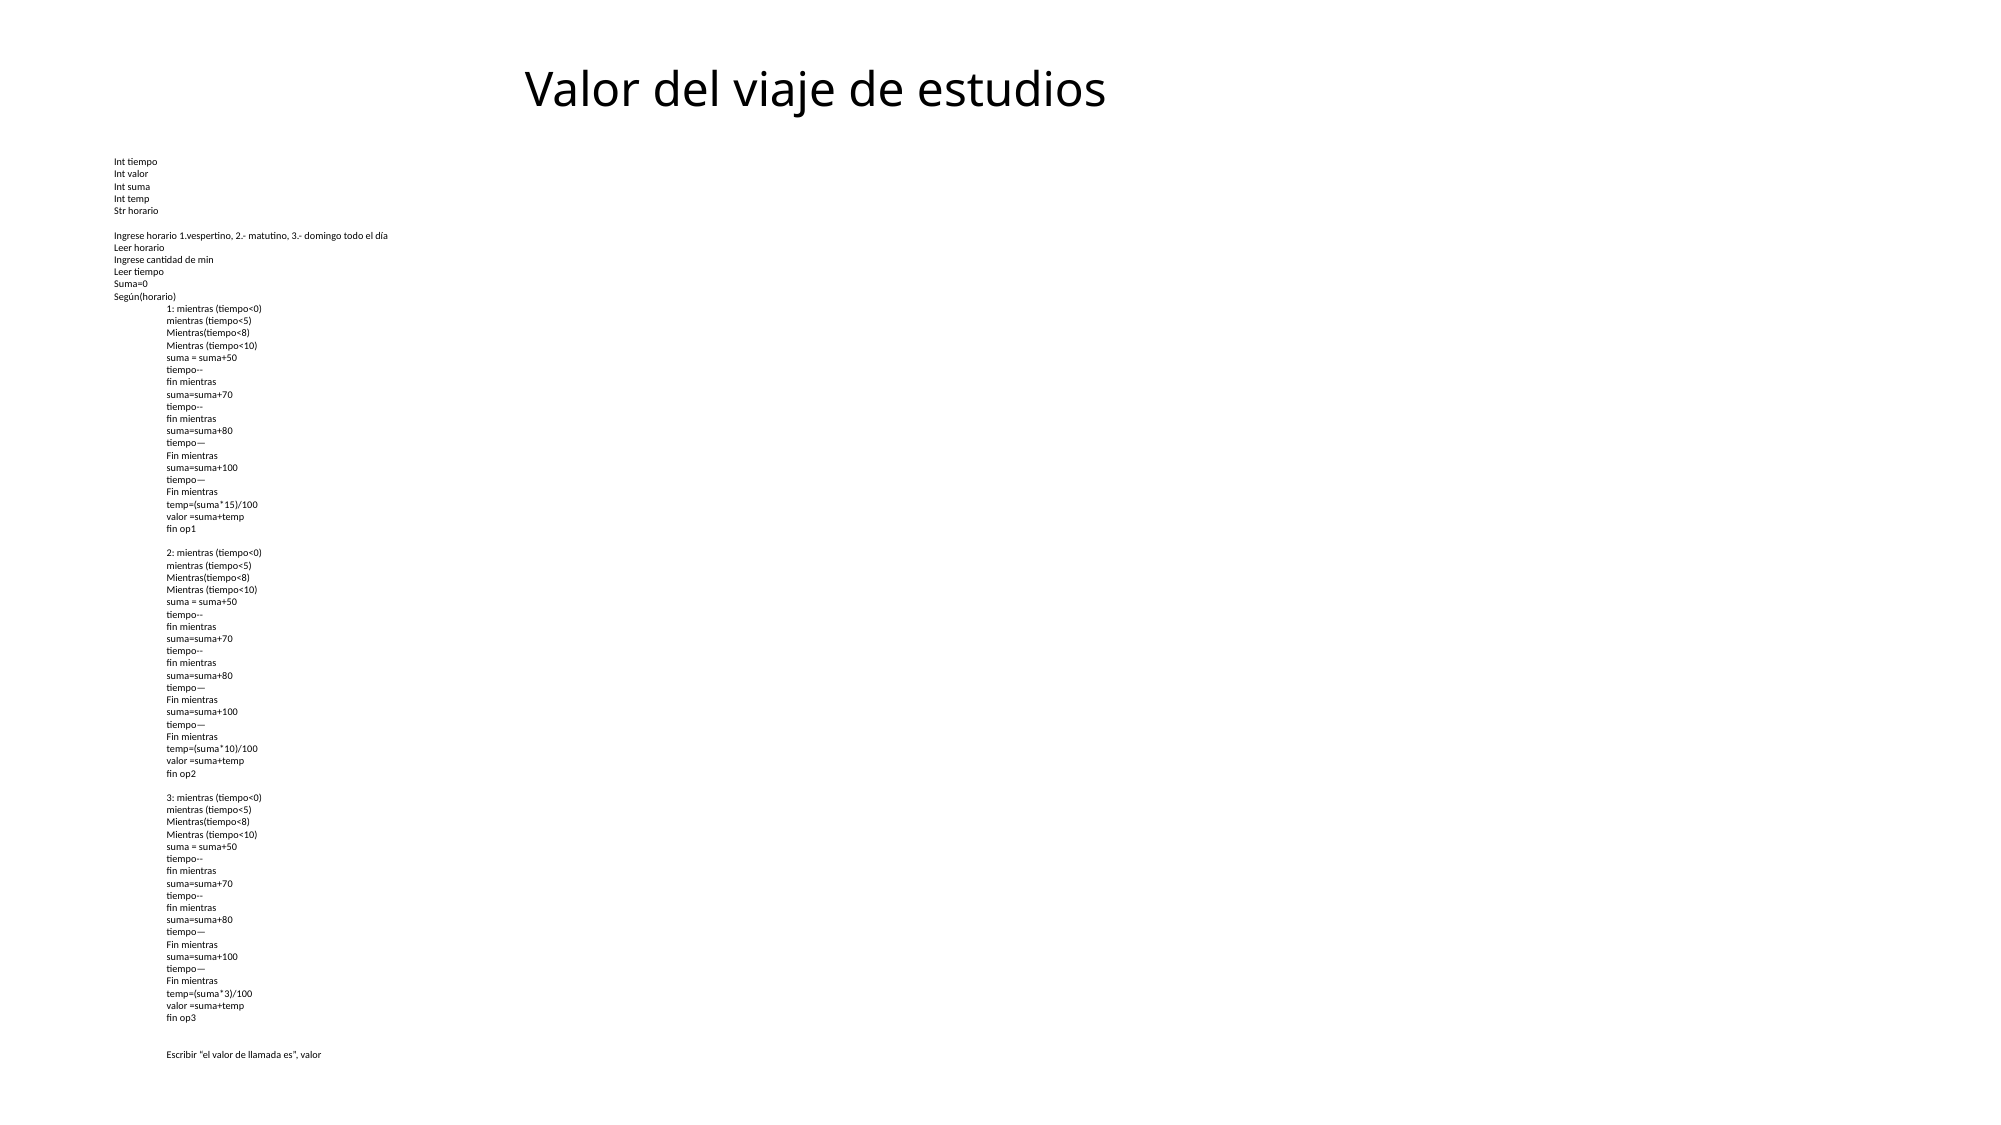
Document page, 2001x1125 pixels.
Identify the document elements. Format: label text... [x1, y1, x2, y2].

title Valor del viaje de estudios [509, 57, 1564, 126]
list Int tiempo Int valor Int suma Int temp Str horario Ingrese horario 1.vespertino, 2.- matutino, 3.- domingo todo el día Leer horario Ingrese cantidad de min Leer tiempo Suma=0 Según(horario) 1: mientras (tiempo<0) mientras (tiempo<5) Mientras(tiempo<8) Mientras (tiempo<10) suma = suma+50 tiempo-- fin mientras suma=suma+70 tiempo-- fin mientras suma=suma+80 tiempo— Fin mientras suma=suma+100 tiempo— Fin mientras temp=(suma*15)/100 valor =suma+temp fin op1 2: mientras (tiempo<0) mientras (tiempo<5) Mientras(tiempo<8) Mientras (tiempo<10) suma = suma+50 tiempo-- fin mientras suma=suma+70 tiempo-- fin mientras suma=suma+80 tiempo— Fin mientras suma=suma+100 tiempo— Fin mientras temp=(suma*10)/100 valor =suma+temp fin op2 3: mientras (tiempo<0) mientras (tiempo<5) Mientras(tiempo<8) Mientras (tiempo<10) suma = suma+50 tiempo-- fin mientras suma=suma+70 tiempo-- fin mientras suma=suma+80 tiempo— Fin mientras suma=suma+100 tiempo— Fin mientras temp=(suma*3)/100 valor =suma+temp fin op3 Escribir “el valor de llamada es”, valor [99, 148, 767, 1084]
